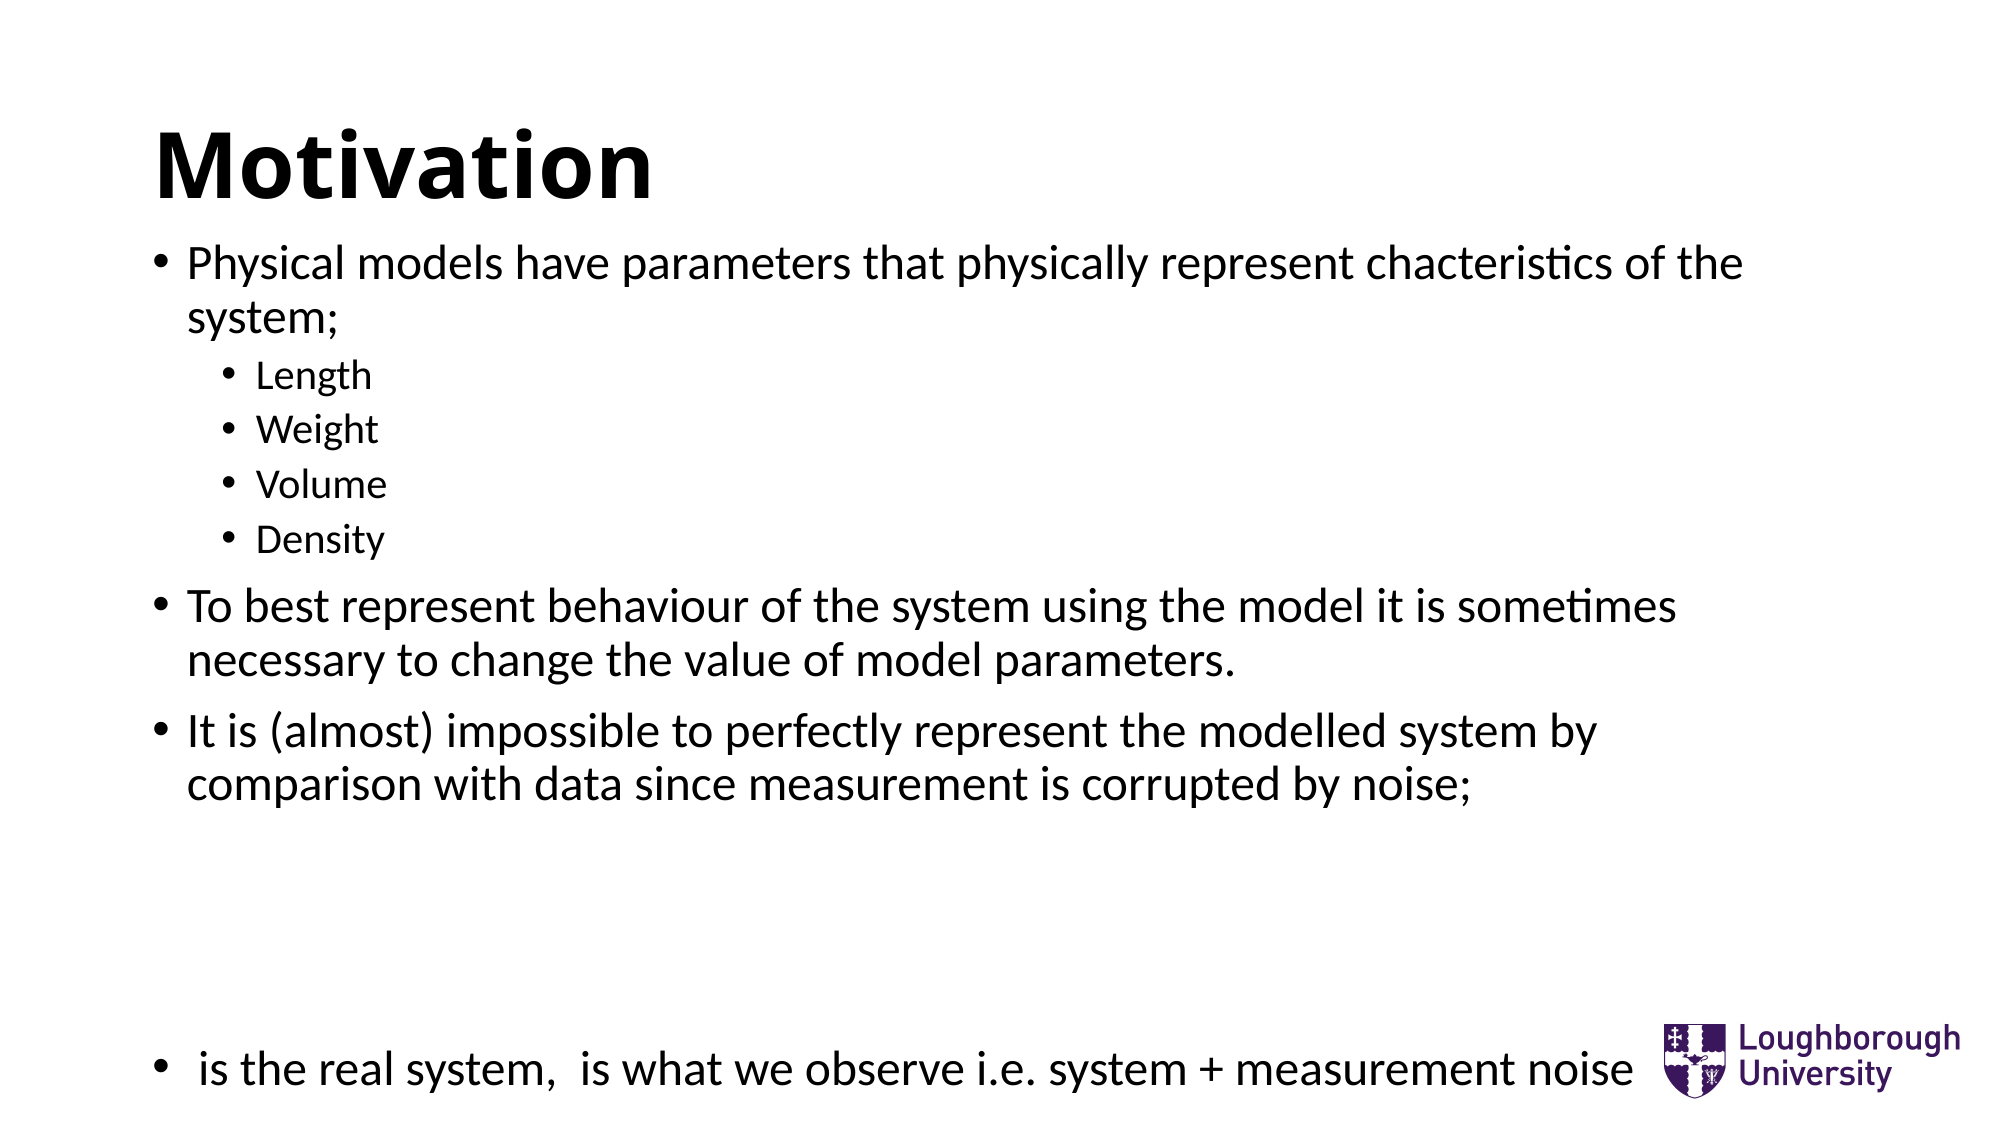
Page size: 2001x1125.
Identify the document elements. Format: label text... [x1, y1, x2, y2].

title Motivation [137, 59, 1863, 278]
picture [1637, 997, 1986, 1125]
